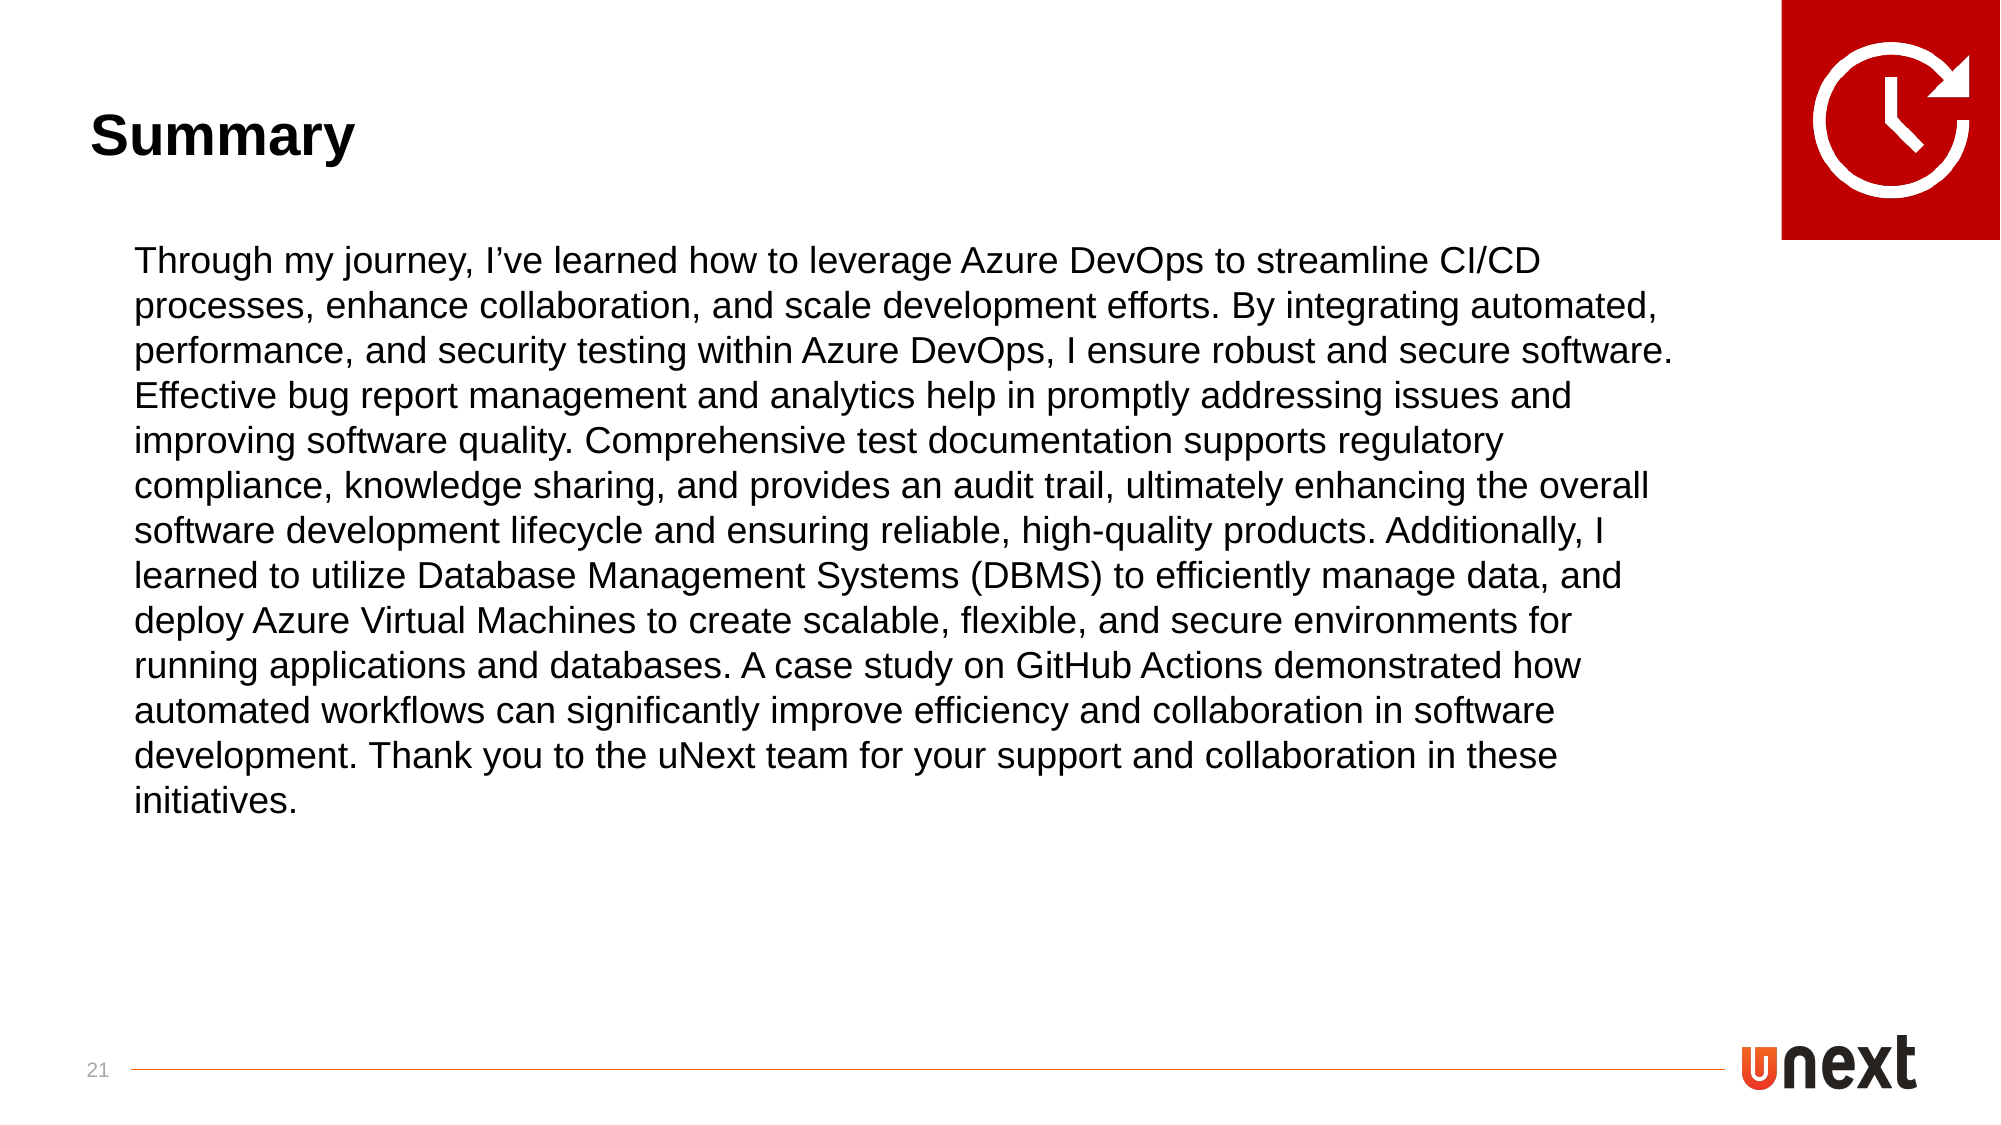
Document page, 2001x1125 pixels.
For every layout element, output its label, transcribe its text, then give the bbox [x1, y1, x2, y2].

slide_number 21 [48, 1047, 110, 1091]
title Summary [76, 78, 1791, 196]
text_box [133, 266, 1742, 925]
picture [1742, 1035, 1917, 1090]
text_box [1781, 0, 2000, 241]
picture [1791, 21, 1990, 219]
text_box Through my journey, I’ve learned how to leverage Azure DevOps to streamline CI/CD processes, enhance collaboration, and scale development efforts. By integrating automated, performance, and security testing within Azure DevOps, I ensure robust and secure software. Effective bug report management and analytics help in promptly addressing issues and improving software quality. Comprehensive test documentation supports regulatory compliance, knowledge sharing, and provides an audit trail, ultimately enhancing the overall software development lifecycle and ensuring reliable, high-quality products. Additionally, I learned to utilize Database Management Systems (DBMS) to efficiently manage data, and deploy Azure Virtual Machines to create scalable, flexible, and secure environments for running applications and databases. A case study on GitHub Actions demonstrated how automated workflows can significantly improve efficiency and collaboration in software development. Thank you to the uNext team for your support and collaboration in these initiatives. [119, 229, 1702, 829]
